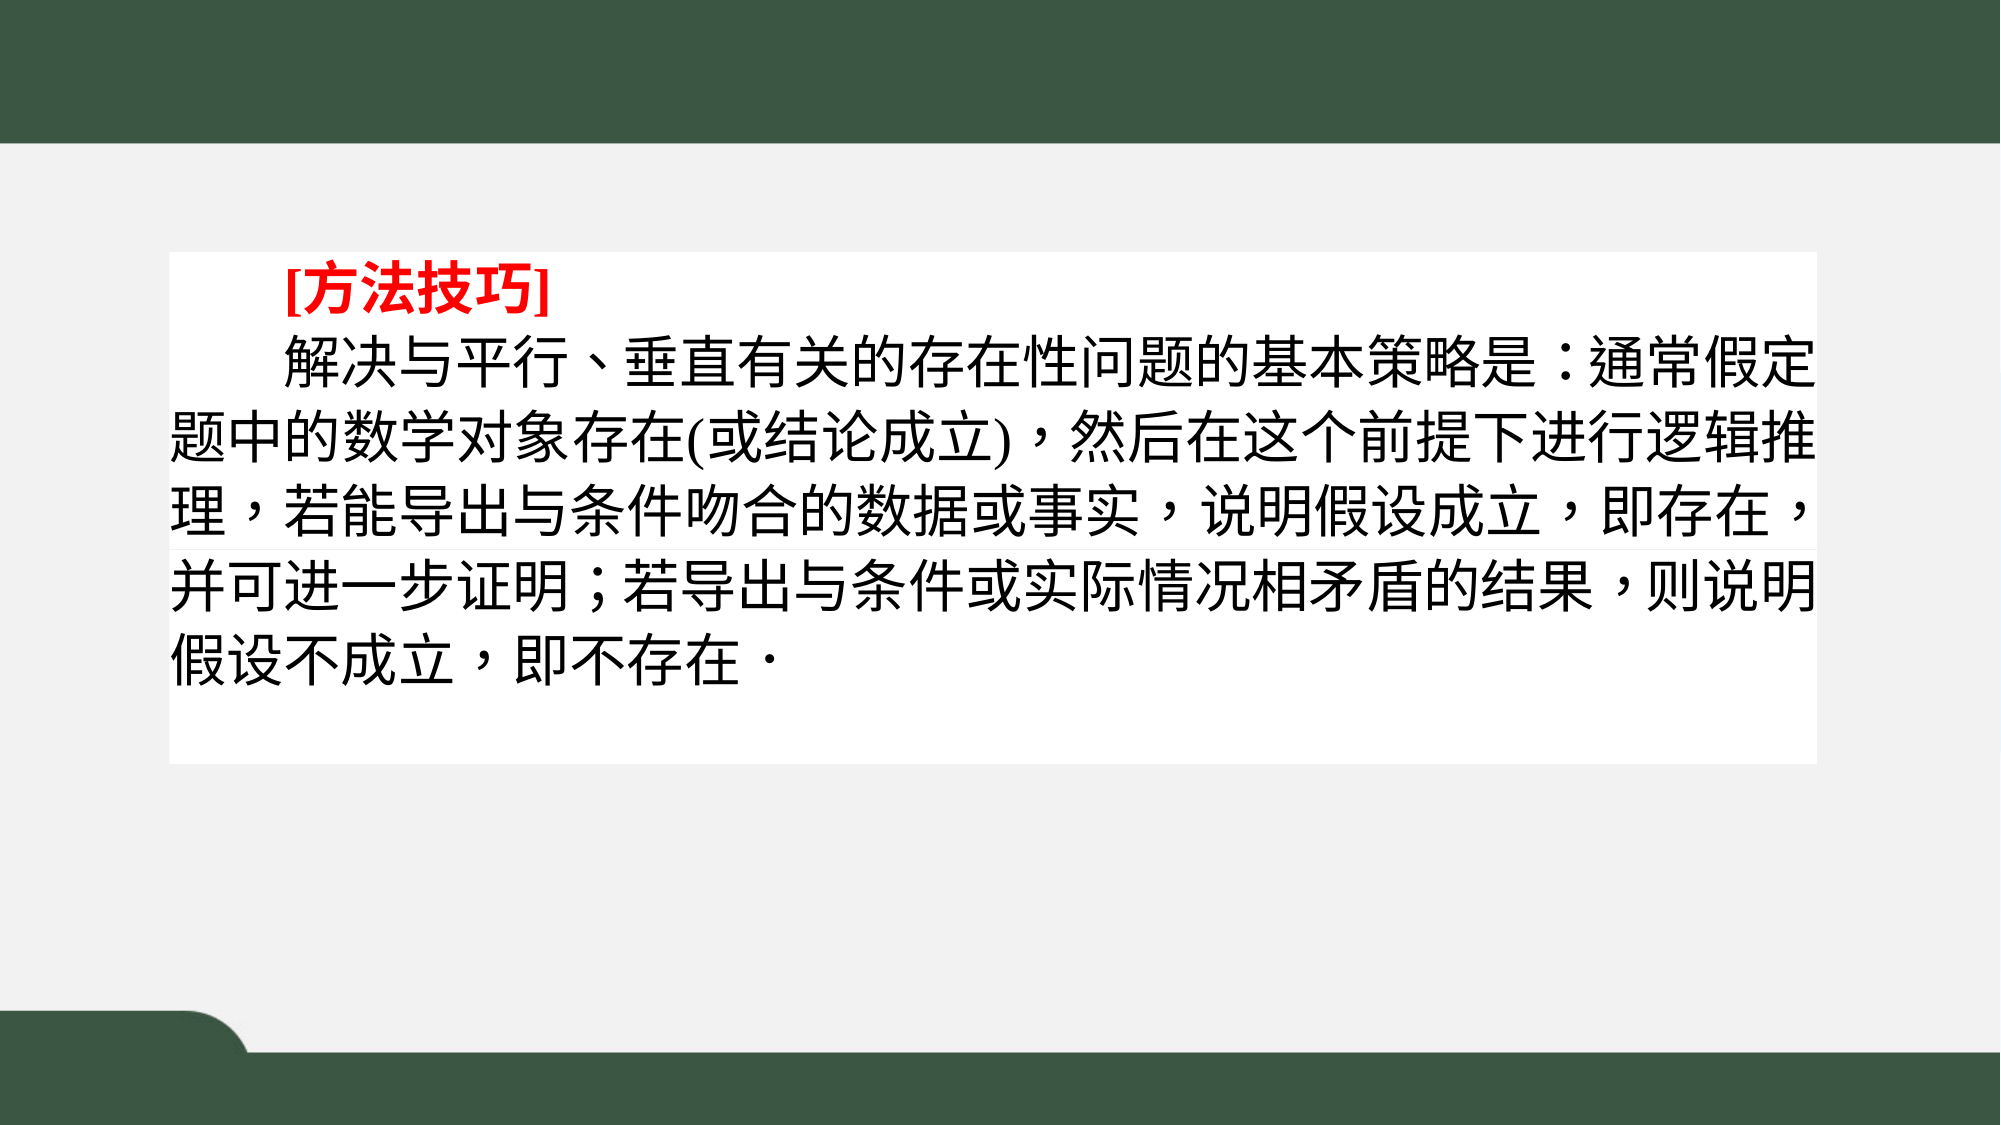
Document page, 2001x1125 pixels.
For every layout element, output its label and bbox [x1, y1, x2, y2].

text_box [169, 251, 1818, 804]
picture [0, 0, 2001, 1125]
